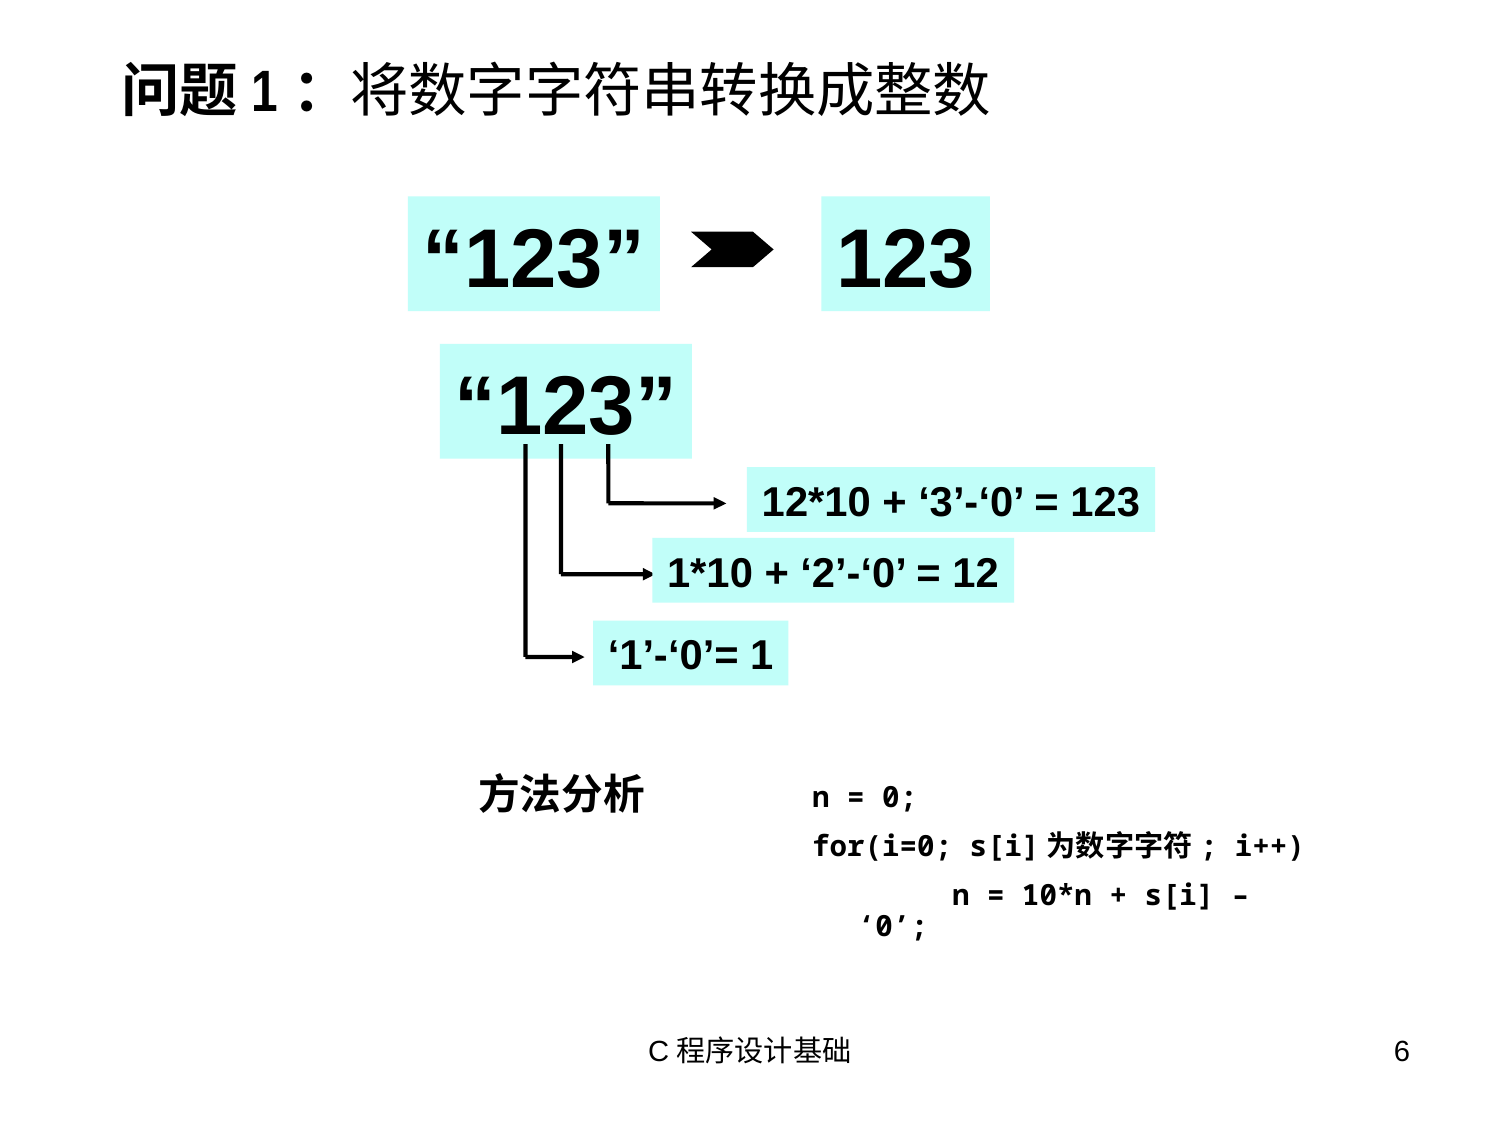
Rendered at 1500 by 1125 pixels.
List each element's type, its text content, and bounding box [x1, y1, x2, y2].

text_box 12*10 + ‘3’-‘0’ = 123 [746, 467, 1156, 532]
footer C程序设计基础 [512, 1024, 988, 1103]
slide_number 6 [1074, 1024, 1426, 1103]
text_box 方法分析 [463, 760, 661, 825]
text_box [407, 196, 991, 312]
title 问题1：将数字字符串转换成整数 [105, 25, 1450, 164]
text_box ‘1’-‘0’= 1 [593, 620, 789, 686]
text_box “123” [439, 343, 692, 459]
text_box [608, 444, 727, 504]
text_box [525, 444, 585, 658]
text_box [560, 443, 656, 575]
list n = 0; for(i=0; s[i]为数字字符; i++) n = 10*n + s[i] – ‘0’; [796, 774, 1341, 929]
text_box 1*10 + ‘2’-‘0’ = 12 [652, 537, 1015, 603]
